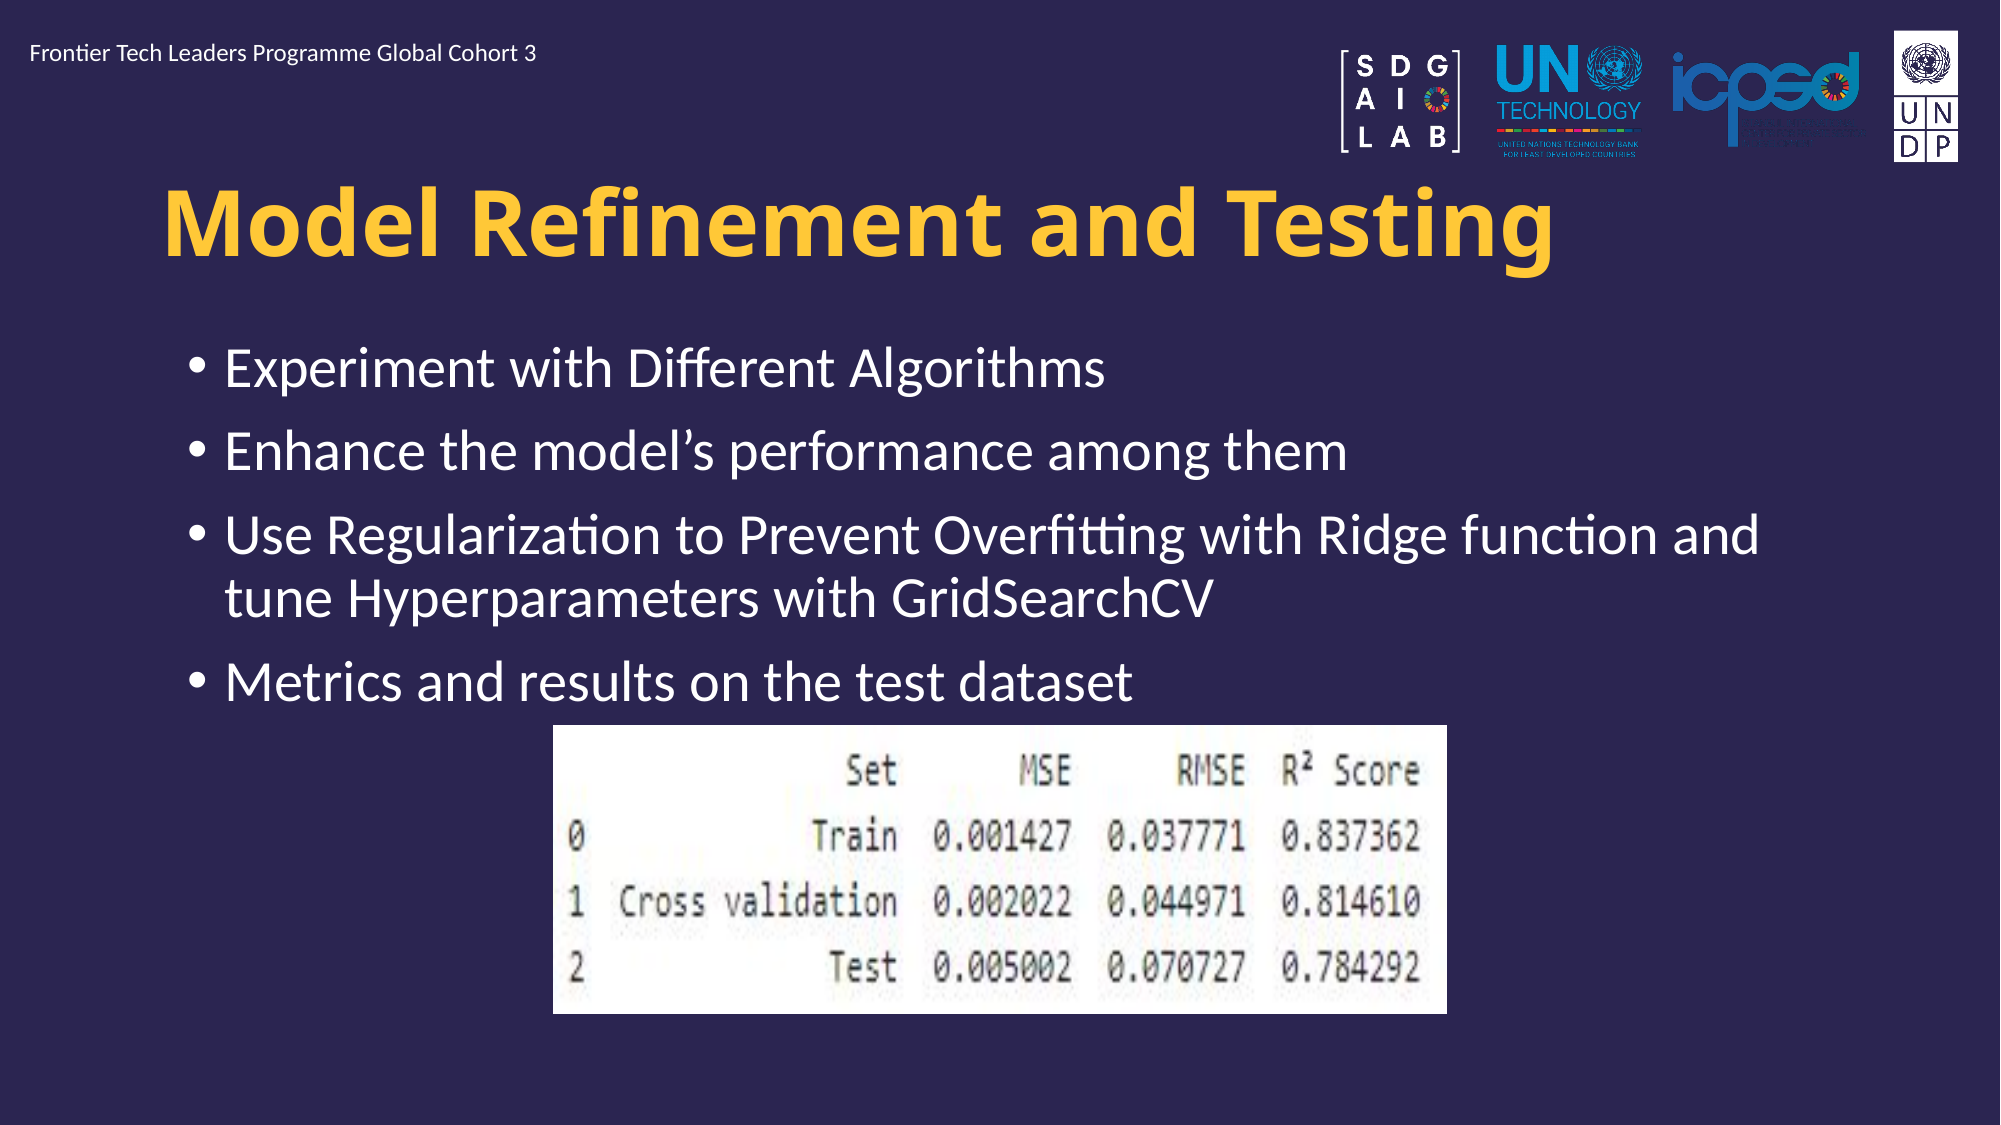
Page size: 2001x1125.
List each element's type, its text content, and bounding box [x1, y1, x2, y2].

picture [553, 725, 1447, 1014]
picture [1673, 0, 1989, 193]
list Experiment with Different Algorithms Enhance the model’s performance among them Use Regularization to Prevent Overfitting with Ridge function and tune Hyperparameters with GridSearchCV Metrics and results on the test dataset [172, 329, 1828, 1014]
picture [1822, 74, 1848, 100]
title Model Refinement and Testing [145, 151, 1805, 303]
picture [1337, 35, 1464, 151]
text_box Frontier Tech Leaders Programme Global Cohort 3 [14, 29, 846, 74]
picture [1490, 42, 1648, 151]
